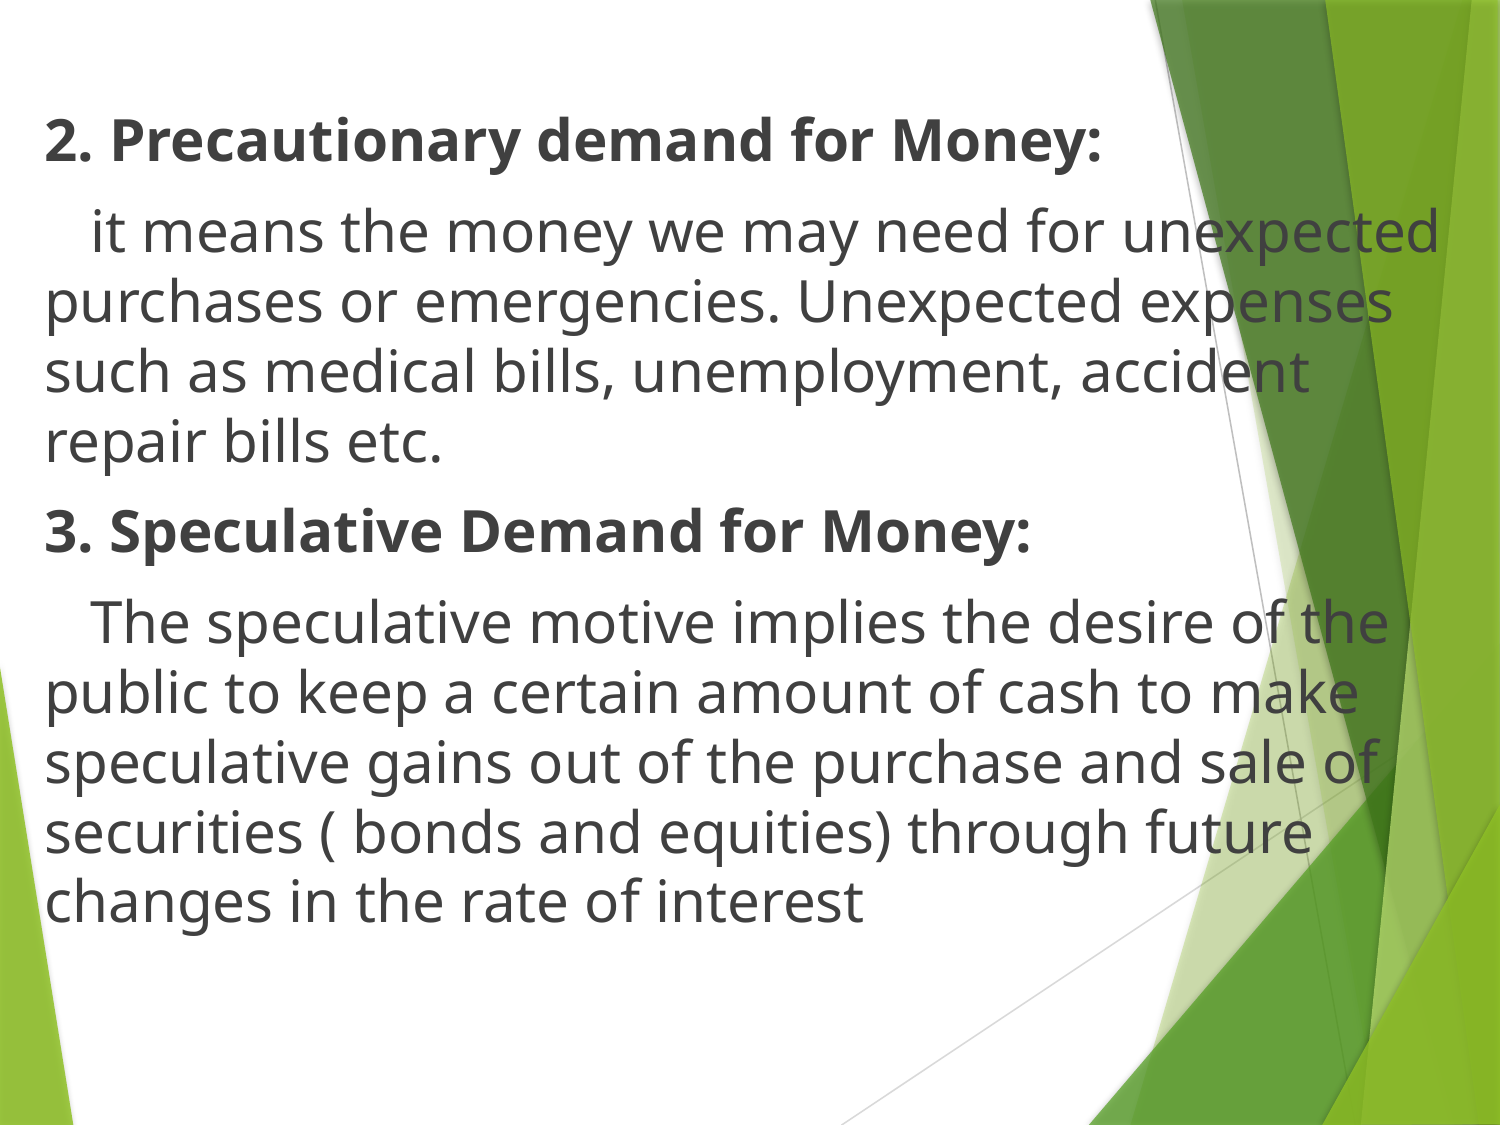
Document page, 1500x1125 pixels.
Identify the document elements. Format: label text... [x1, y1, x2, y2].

list 2. Precautionary demand for Money: it means the money we may need for unexpected purchases or emergencies. Unexpected expenses such as medical bills, unemployment, accident repair bills etc. 3. Speculative Demand for Money: The speculative motive implies the desire of the public to keep a certain amount of cash to make speculative gains out of the purchase and sale of securities ( bonds and equities) through future changes in the rate of interest [29, 5, 1471, 1125]
